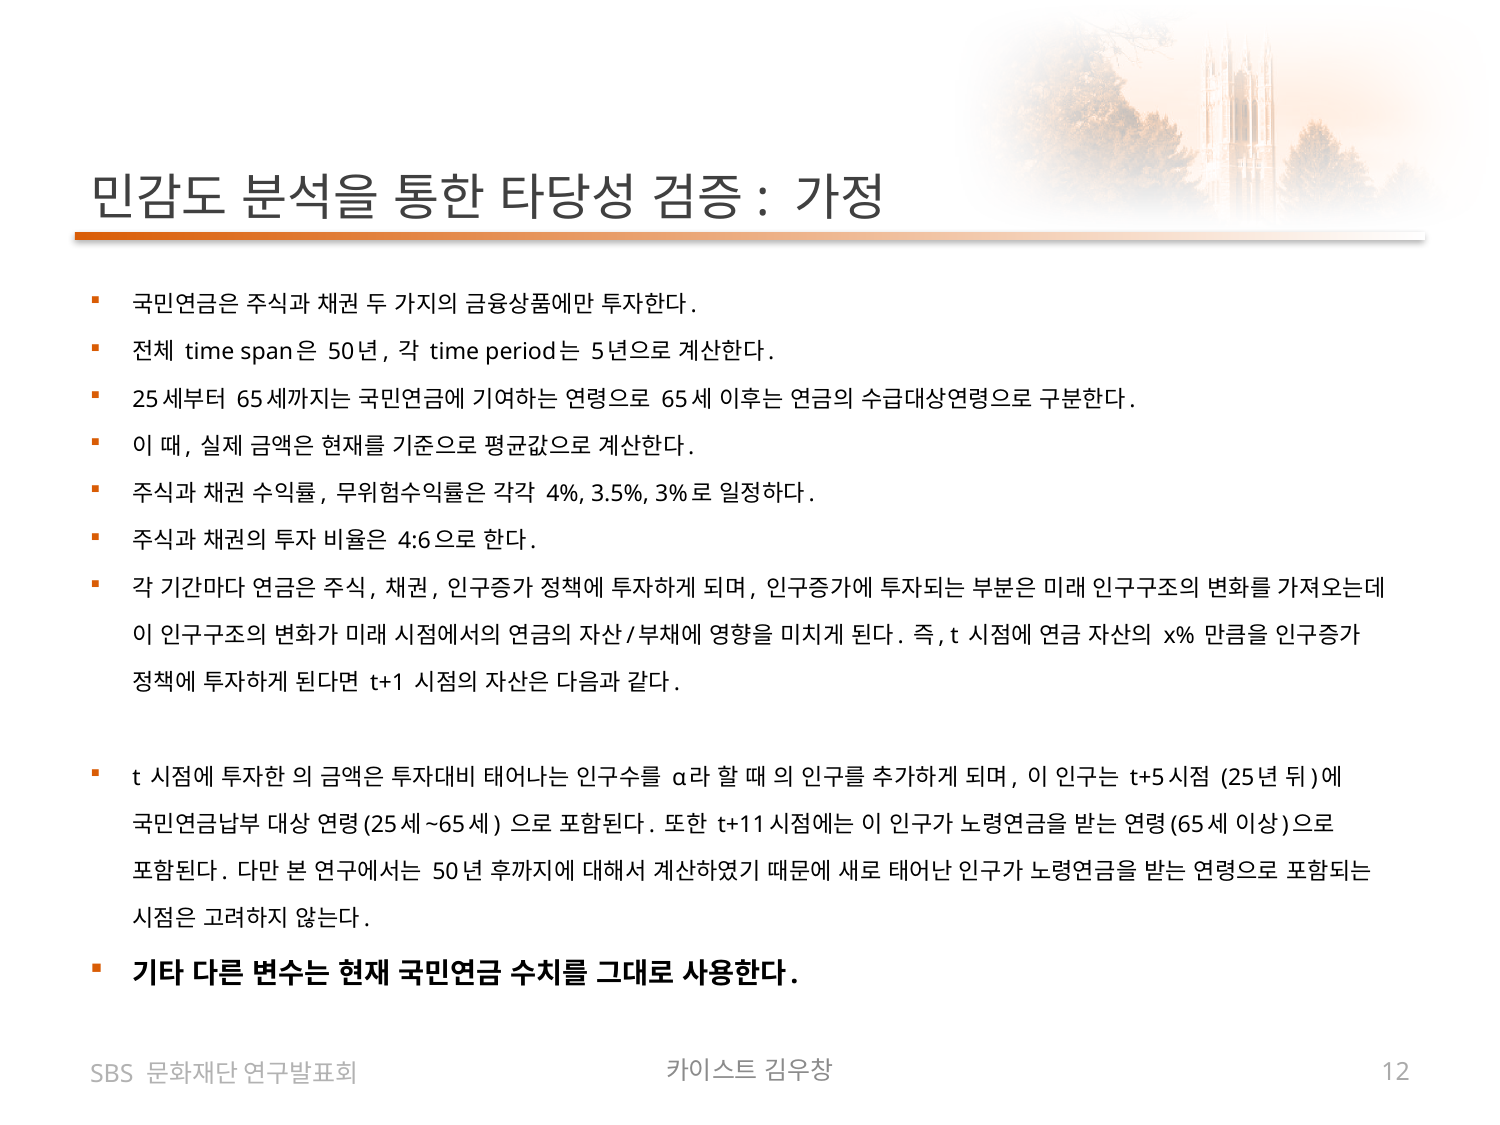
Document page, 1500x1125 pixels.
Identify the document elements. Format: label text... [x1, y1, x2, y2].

title 민감도 분석을 통한 타당성 검증: 가정 [75, 45, 1425, 233]
footer 카이스트 김우창 [512, 1042, 988, 1103]
slide_number 12 [1074, 1042, 1425, 1103]
slide_number SBS 문화재단 연구발표회 [75, 1042, 425, 1103]
